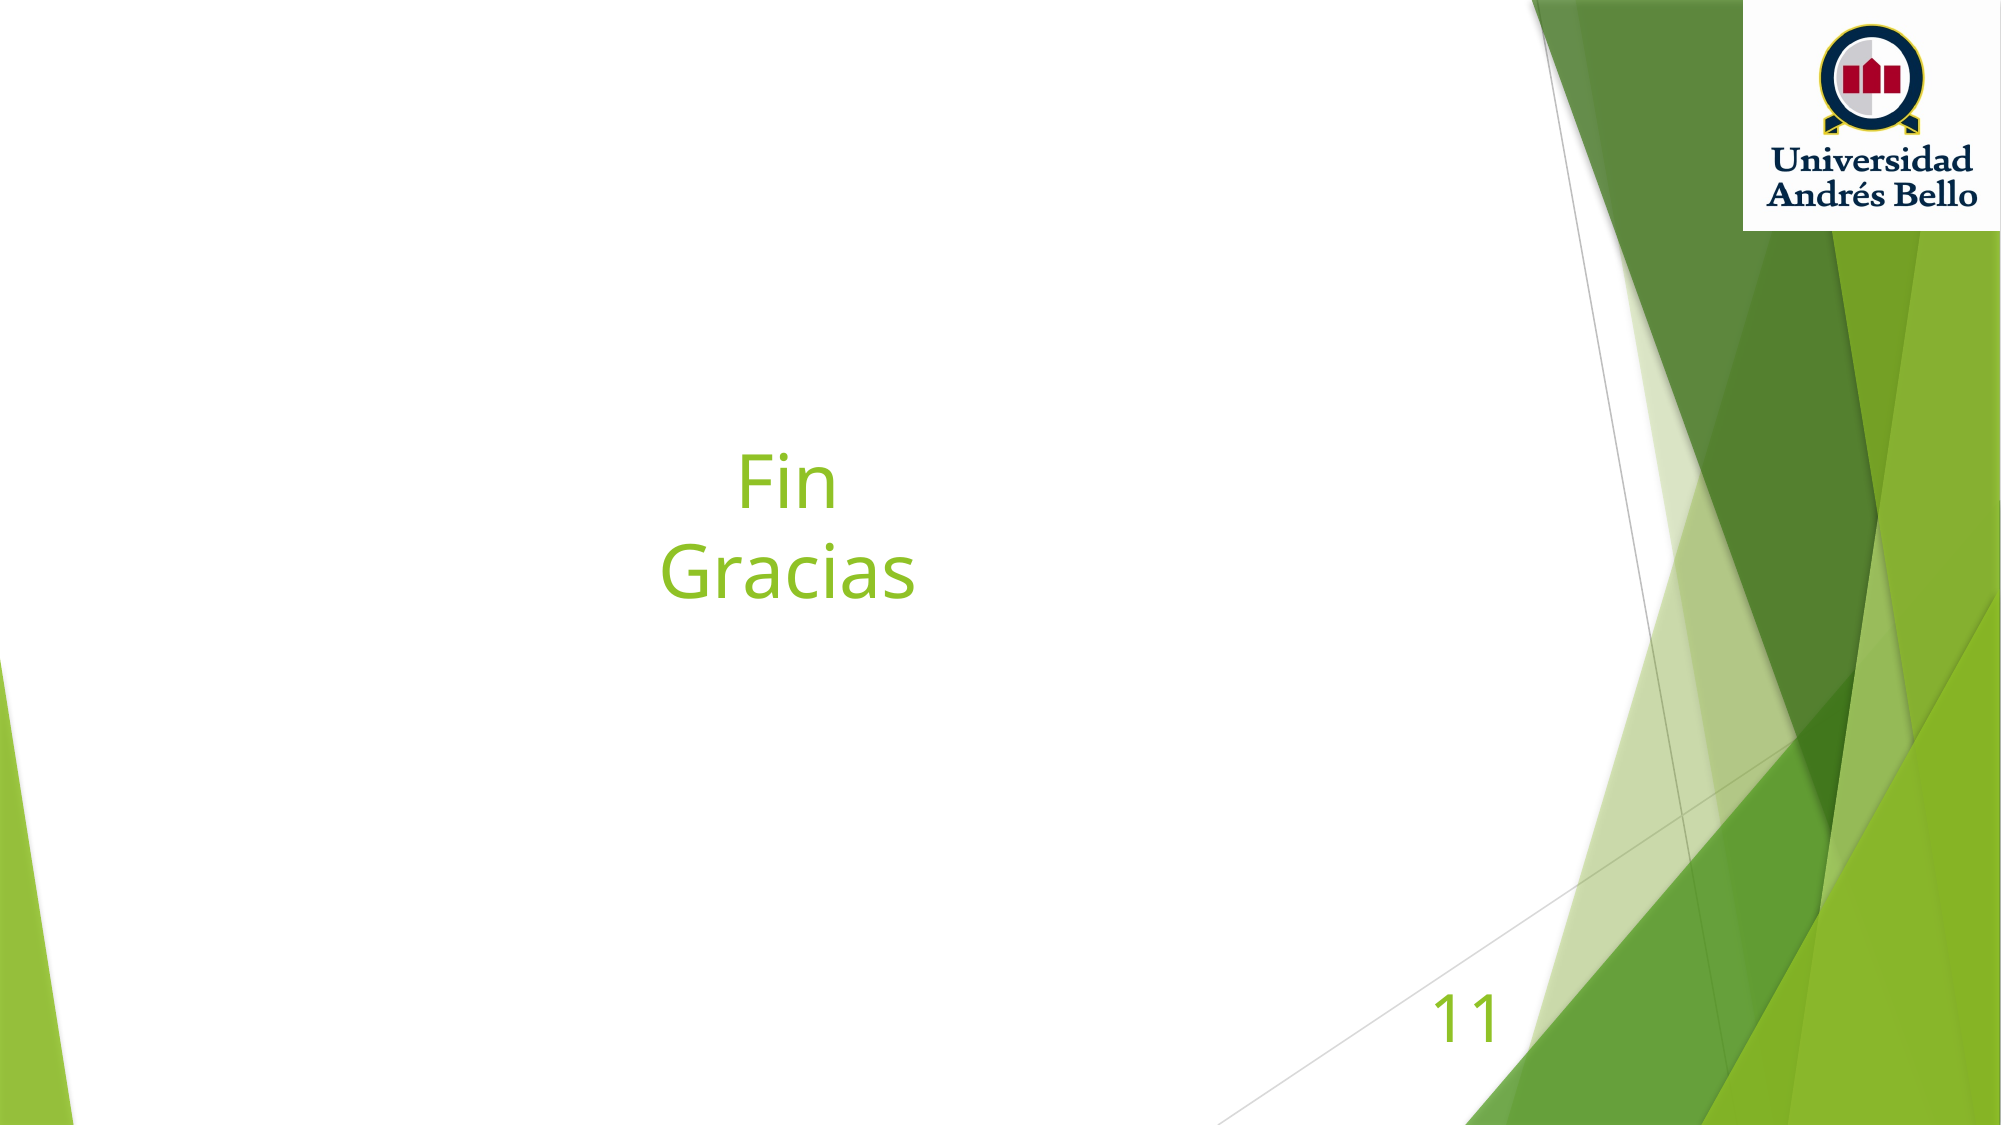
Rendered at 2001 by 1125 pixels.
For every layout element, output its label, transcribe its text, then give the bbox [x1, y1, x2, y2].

slide_number 11 [1409, 991, 1522, 1051]
title Fin Gracias [542, 425, 1054, 674]
picture [1742, 0, 2000, 231]
